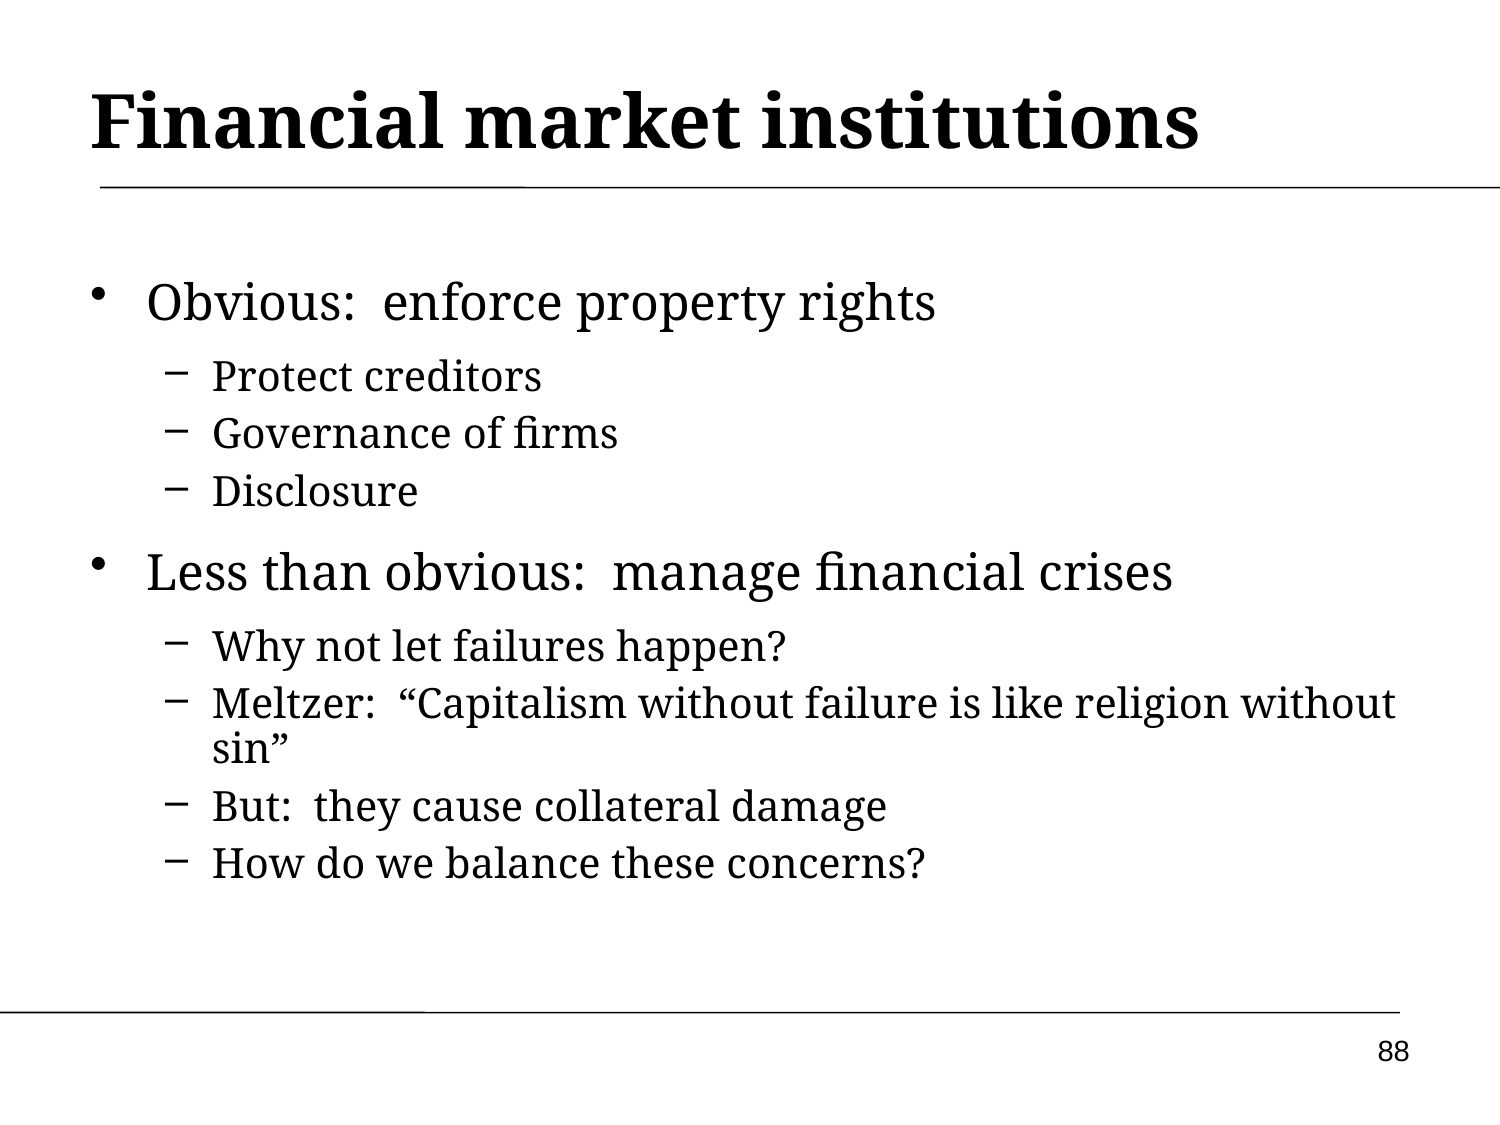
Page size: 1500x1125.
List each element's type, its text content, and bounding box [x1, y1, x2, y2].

slide_number 88 [1074, 1024, 1426, 1103]
list Obvious: enforce property rights Protect creditors Governance of firms Disclosure Less than obvious: manage financial crises Why not let failures happen? Meltzer: “Capitalism without failure is like religion without sin” But: they cause collateral damage How do we balance these concerns? [74, 262, 1426, 1006]
title Financial market institutions [74, 49, 1426, 188]
